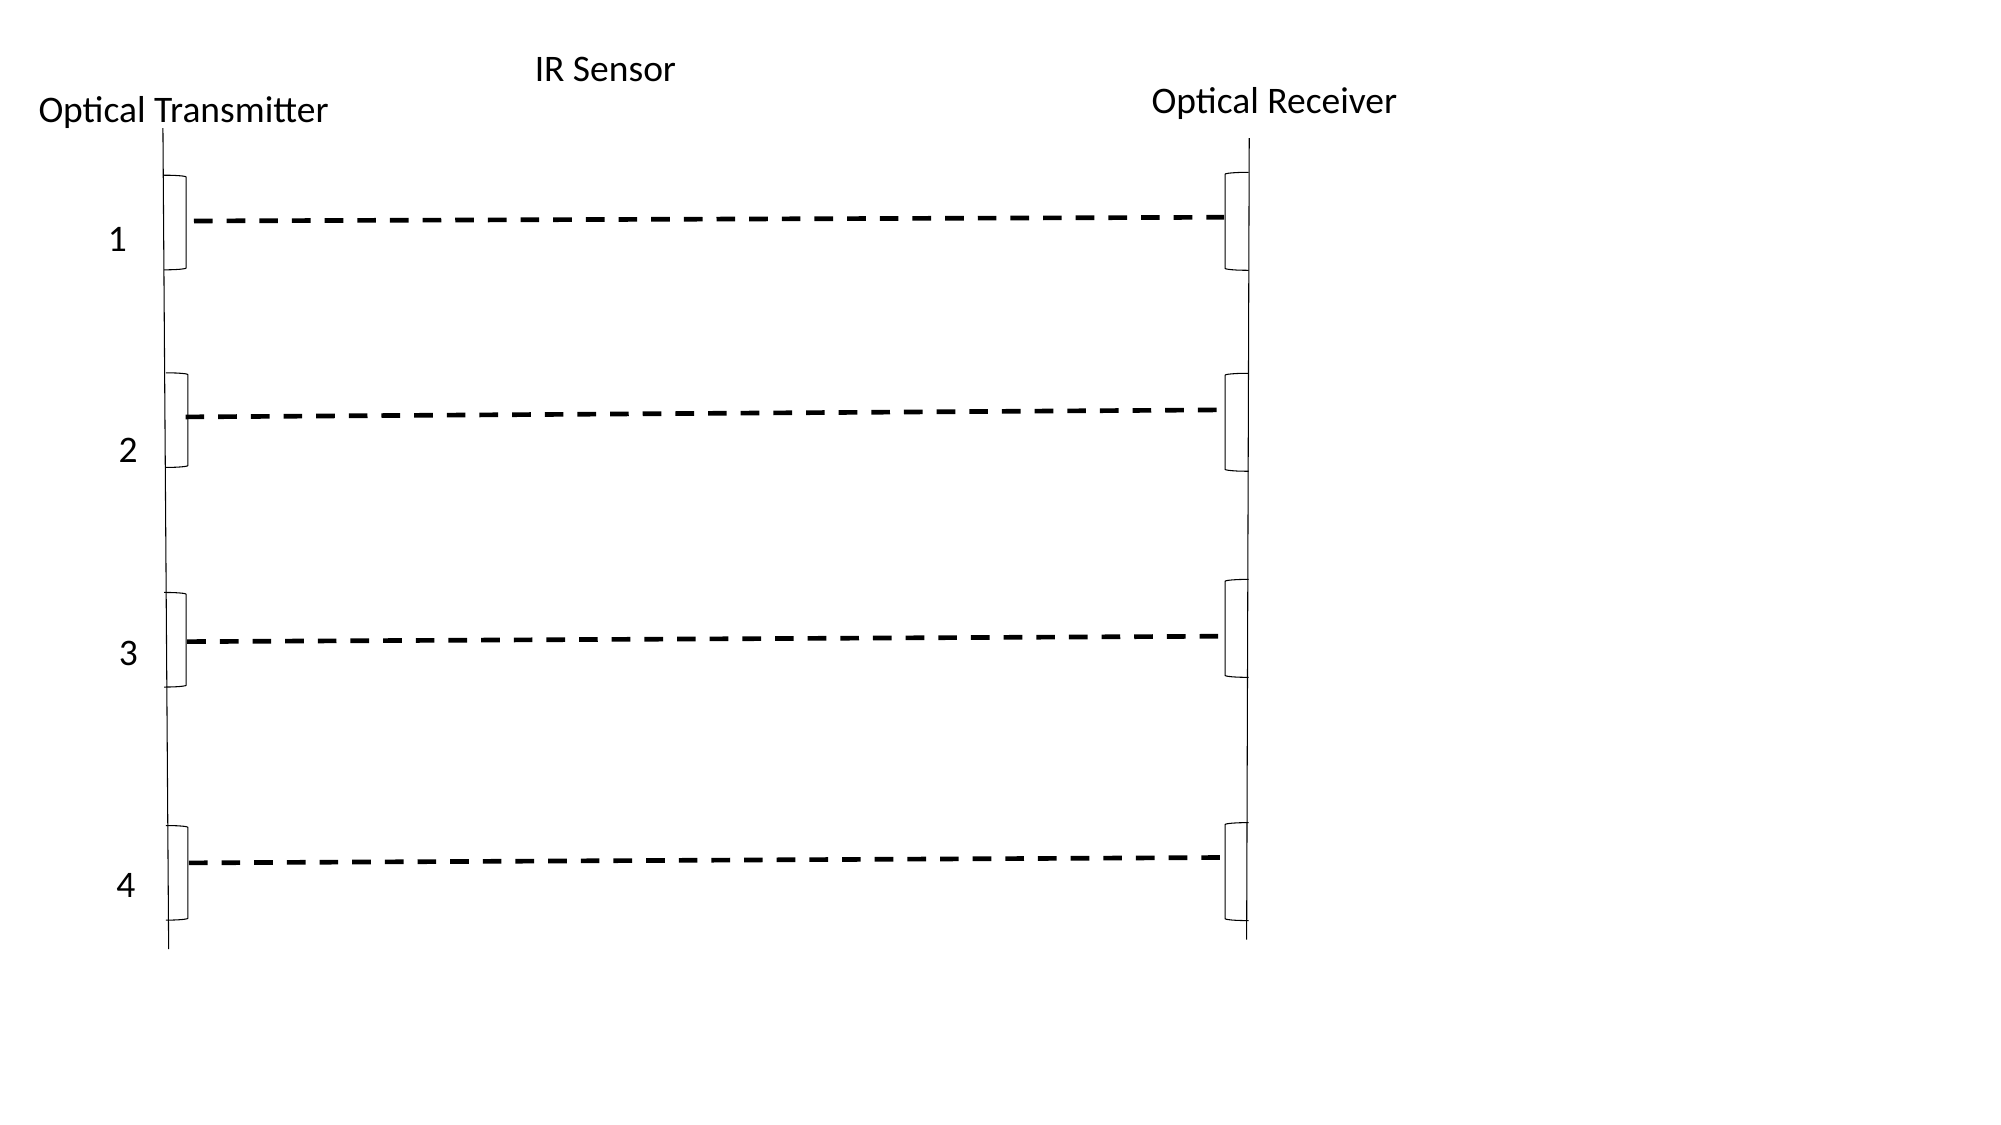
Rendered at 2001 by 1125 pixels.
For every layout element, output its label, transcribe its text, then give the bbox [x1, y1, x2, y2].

text_box 3 [169, 619, 176, 680]
text_box [169, 825, 189, 921]
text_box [188, 857, 1228, 863]
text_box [1246, 138, 1250, 940]
text_box [1224, 372, 1246, 472]
text_box [1224, 171, 1246, 271]
text_box 1 [92, 206, 144, 267]
text_box [169, 372, 189, 468]
text_box [1224, 578, 1246, 678]
text_box IR Sensor [519, 36, 730, 97]
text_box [187, 636, 1226, 642]
text_box 2 [103, 417, 146, 478]
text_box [162, 128, 169, 950]
text_box 3 [103, 619, 162, 680]
text_box [169, 174, 187, 271]
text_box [193, 217, 1224, 222]
text_box [1224, 822, 1246, 922]
text_box 4 [101, 852, 161, 913]
text_box [169, 591, 187, 688]
text_box Optical Receiver [1136, 68, 1431, 129]
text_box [185, 409, 1225, 417]
text_box Optical Transmitter [23, 77, 363, 137]
